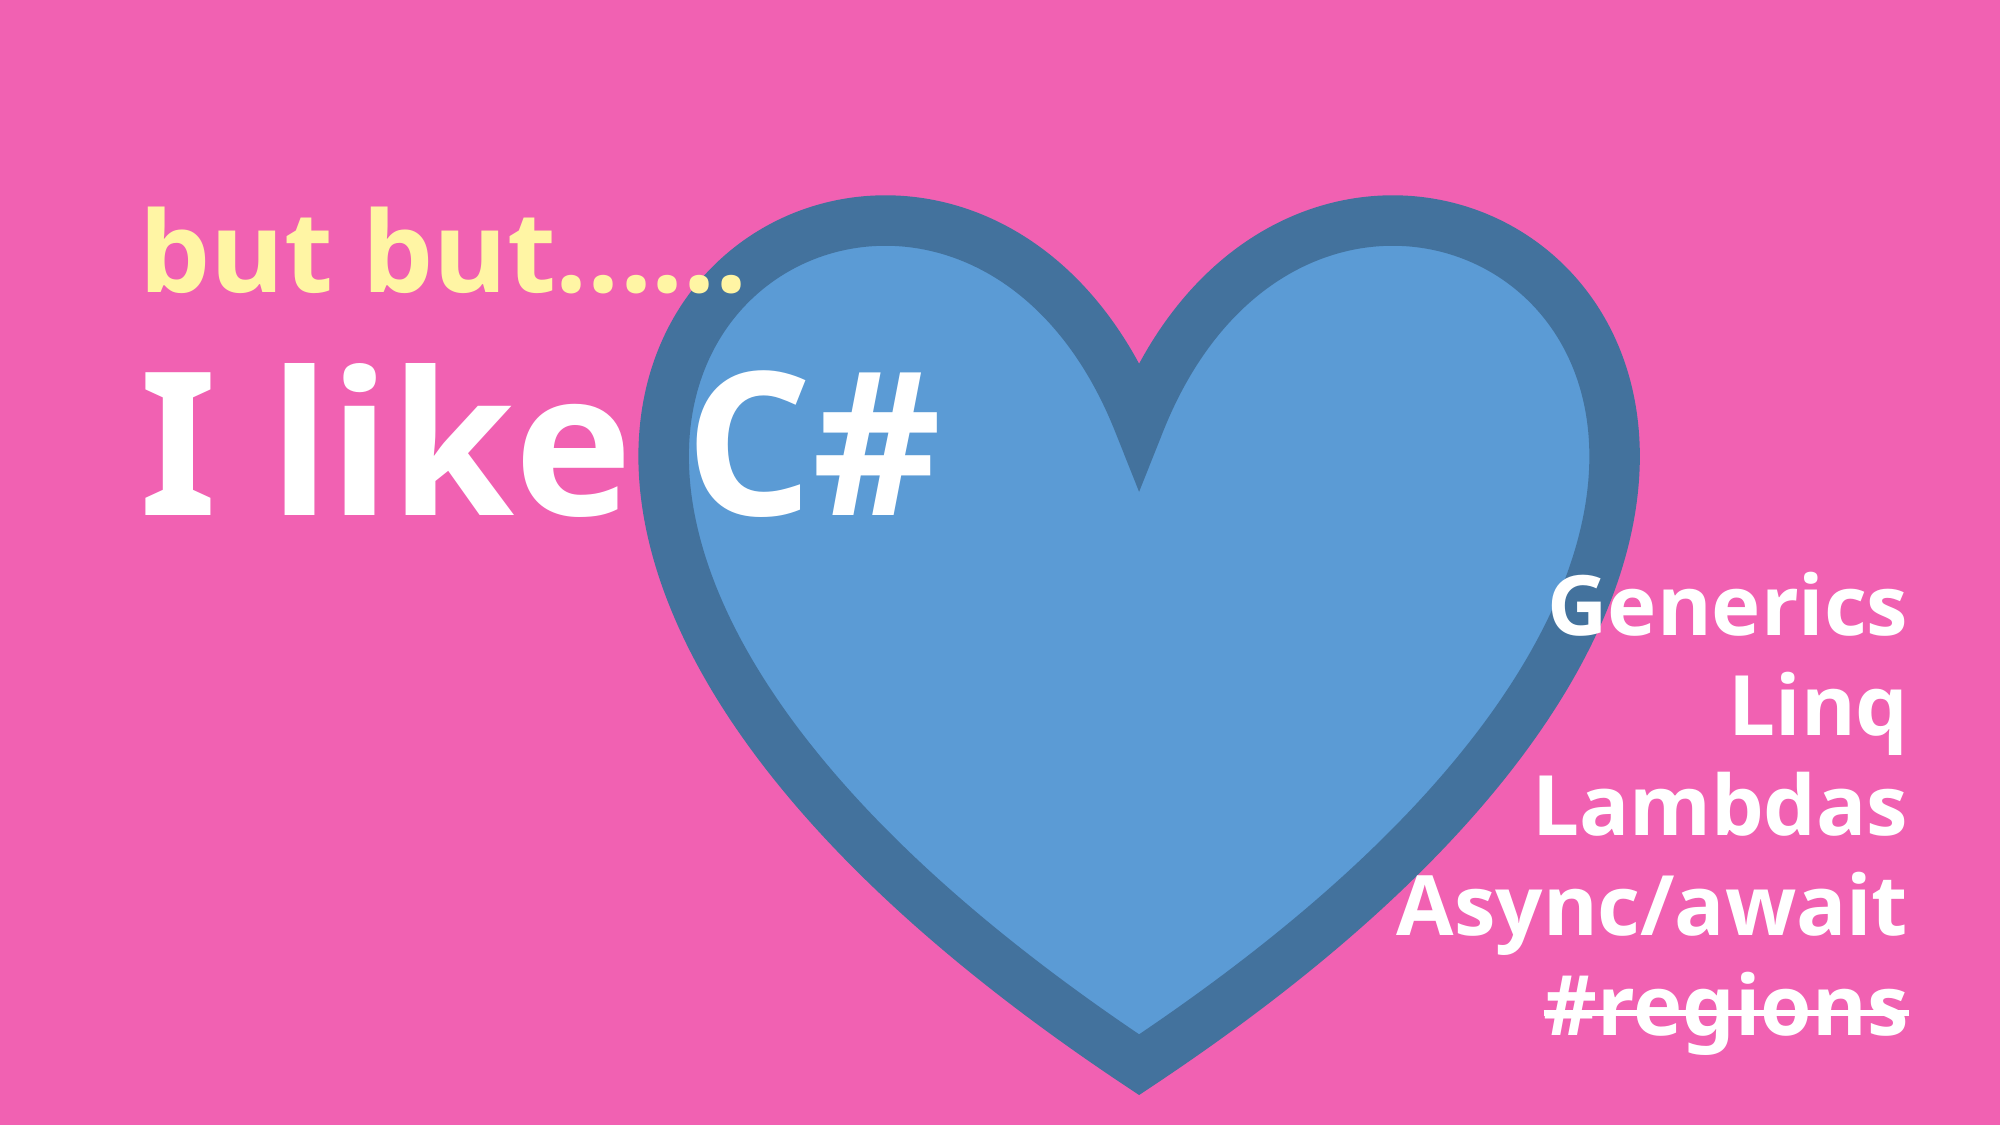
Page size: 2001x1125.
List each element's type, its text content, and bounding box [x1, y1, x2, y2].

text_box but but...... I like C# [124, 172, 1465, 563]
text_box Generics Linq Lambdas Async/await #regions [1382, 544, 1924, 1060]
text_box [679, 563, 1382, 1066]
text_box [1465, 231, 1616, 544]
